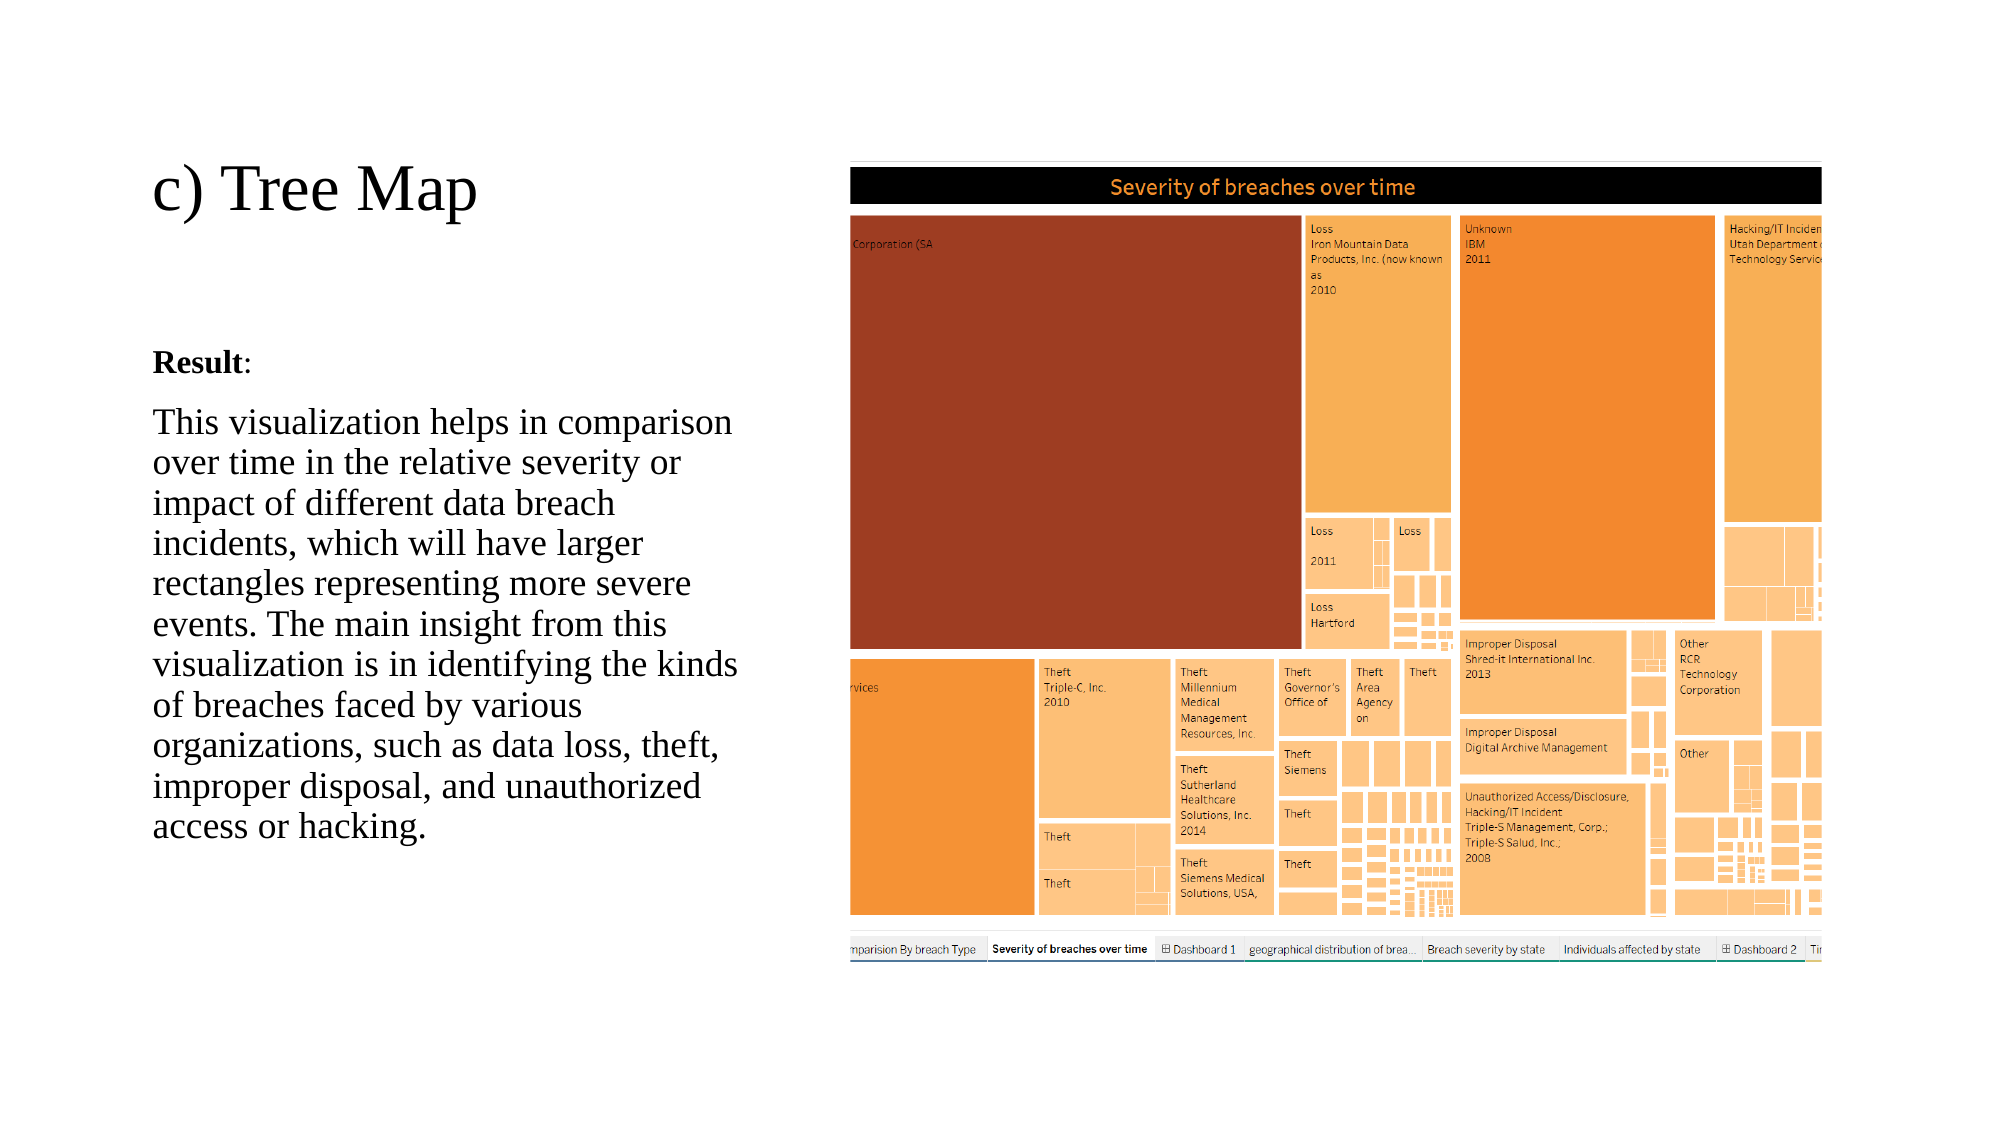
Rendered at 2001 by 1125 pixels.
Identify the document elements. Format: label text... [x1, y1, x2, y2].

title c) Tree Map [137, 75, 783, 232]
list Result: This visualization helps in comparison over time in the relative severity or impact of different data breach incidents, which will have larger rectangles representing more severe events. The main insight from this visualization is in identifying the kinds of breaches faced by various organizations, such as data loss, theft, improper disposal, and unauthorized access or hacking. [137, 337, 783, 963]
picture [850, 161, 1822, 962]
